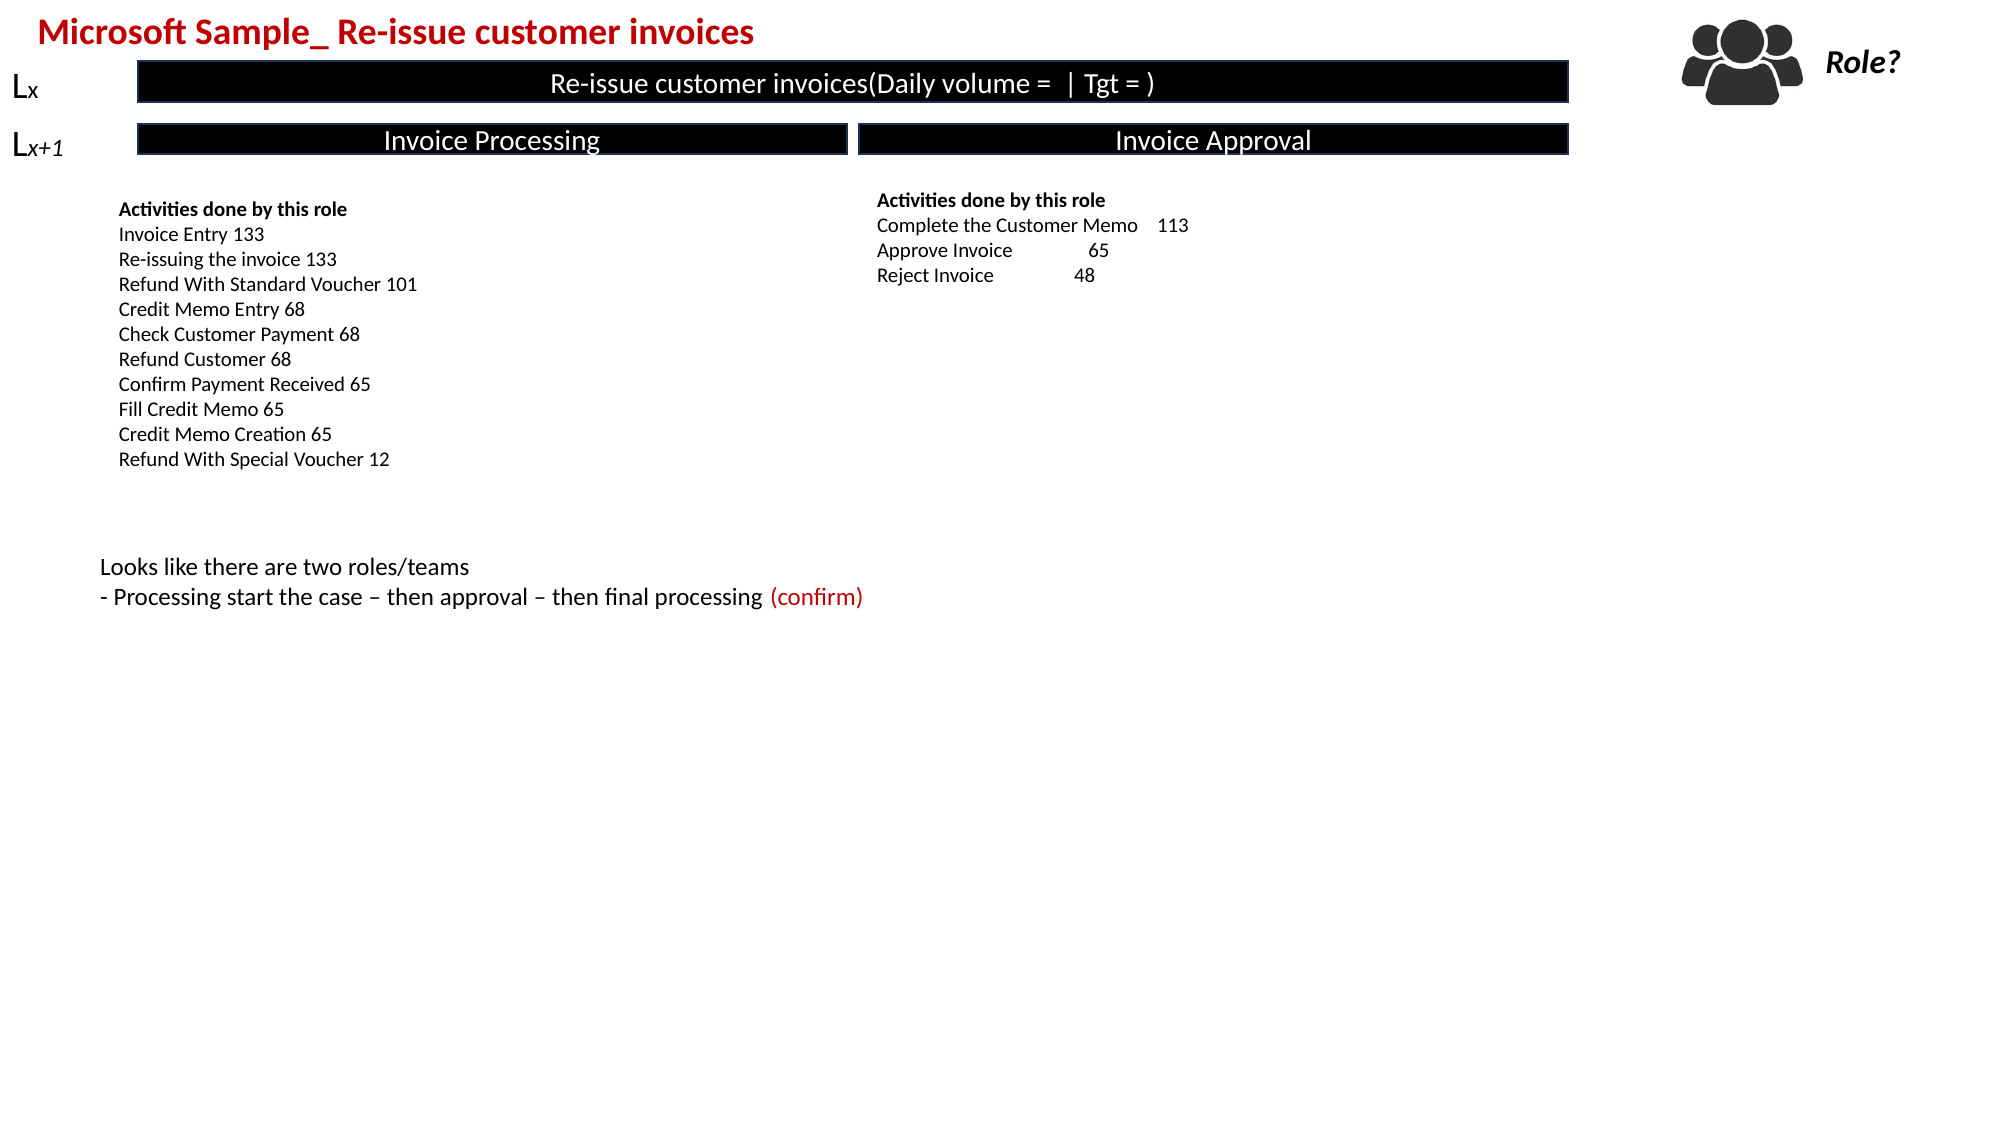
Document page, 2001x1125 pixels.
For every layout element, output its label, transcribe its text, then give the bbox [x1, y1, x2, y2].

text_box Looks like there are two roles/teams - Processing start the case – then approval – then final processing (confirm) [85, 543, 957, 618]
text_box Microsoft Sample_ Re-issue customer invoices [22, 0, 1020, 60]
text_box Re-issue customer invoices(Daily volume = | Tgt = ) [137, 60, 1569, 103]
picture [1673, 17, 1812, 111]
text_box Lx [11, 61, 117, 102]
text_box Activities done by this role Complete the Customer Memo 113 Approve Invoice 65 Reject Invoice 48 [877, 186, 1190, 287]
text_box Invoice Approval [858, 123, 1569, 155]
text_box Lx+1 [11, 118, 117, 159]
text_box Invoice Processing [137, 123, 848, 155]
text_box Role? [1812, 32, 2000, 88]
text_box Activities done by this role Invoice Entry 133 Re-issuing the invoice 133 Refund With Standard Voucher 101 Credit Memo Entry 68 Check Customer Payment 68 Refund Customer 68 Confirm Payment Received 65 Fill Credit Memo 65 Credit Memo Creation 65 Refund With Special Voucher 12 [119, 195, 423, 471]
